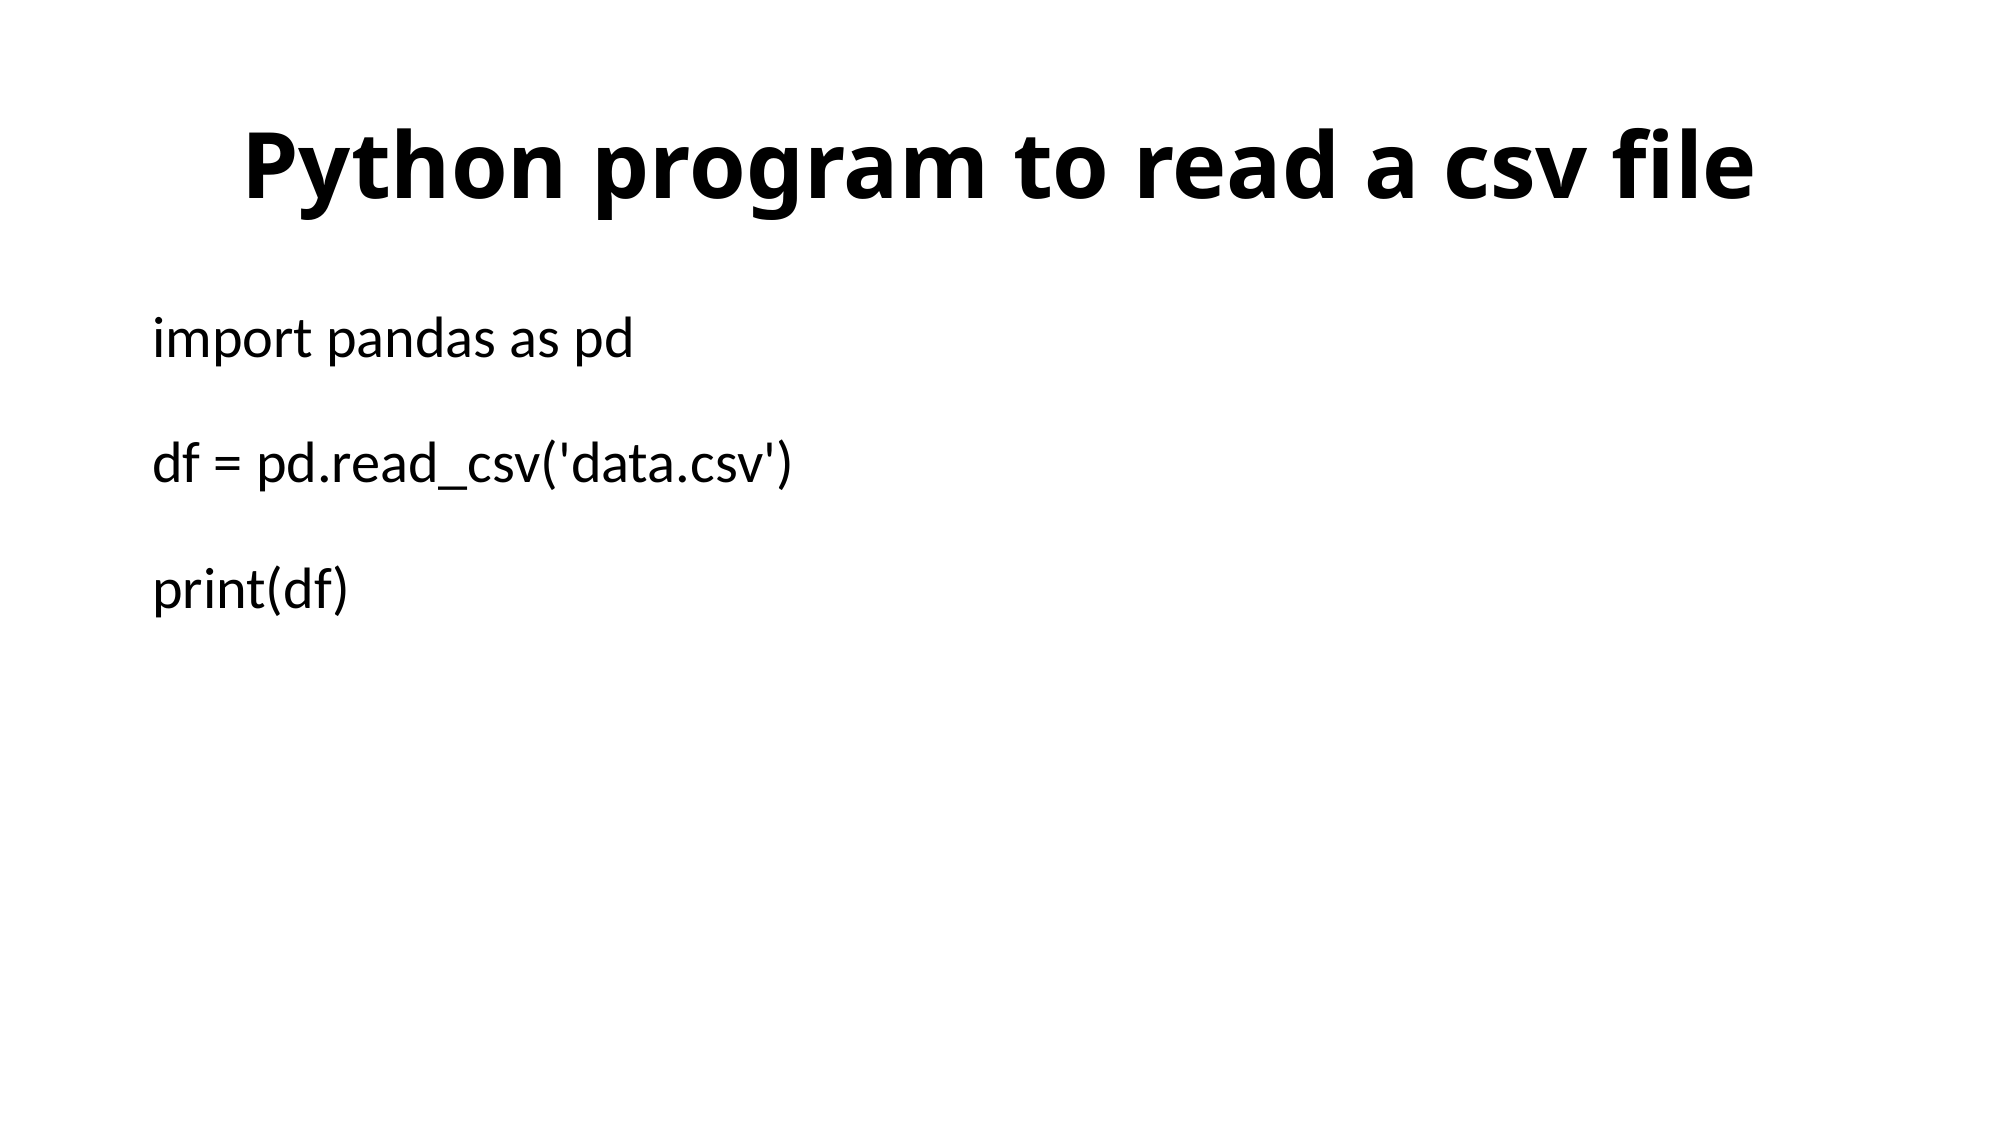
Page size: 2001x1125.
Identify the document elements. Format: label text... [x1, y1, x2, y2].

title Python program to read a csv file [137, 59, 1863, 278]
list import pandas as pd df = pd.read_csv('data.csv') print(df) [137, 299, 1863, 1014]
